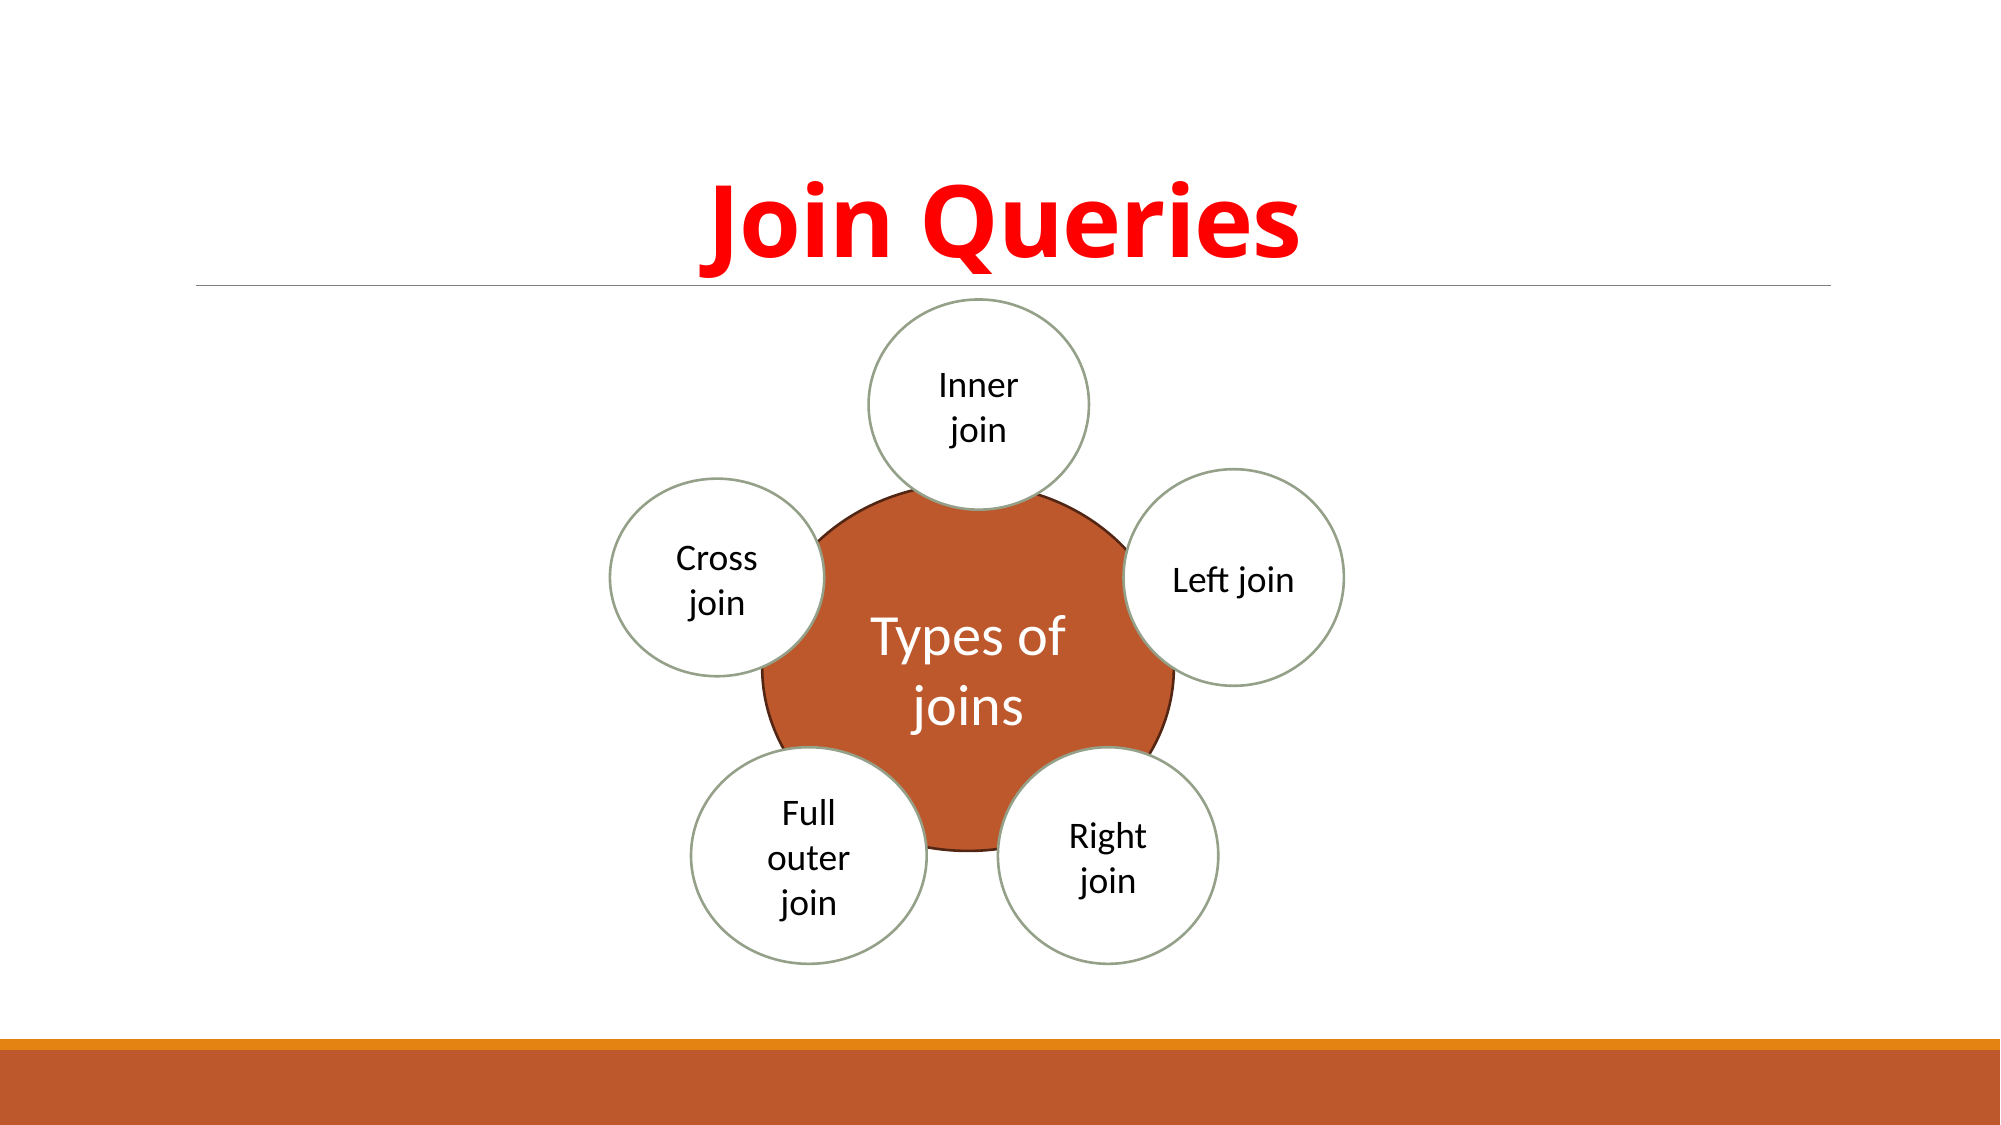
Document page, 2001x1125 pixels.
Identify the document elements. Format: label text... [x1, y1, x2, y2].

text_box Full outer join [689, 745, 928, 966]
text_box Right join [996, 745, 1220, 966]
text_box Left join [1122, 467, 1346, 688]
title Join Queries [180, 47, 1830, 285]
text_box Cross join [608, 477, 826, 678]
text_box Types of joins [760, 489, 1176, 853]
text_box Inner join [867, 298, 1091, 511]
